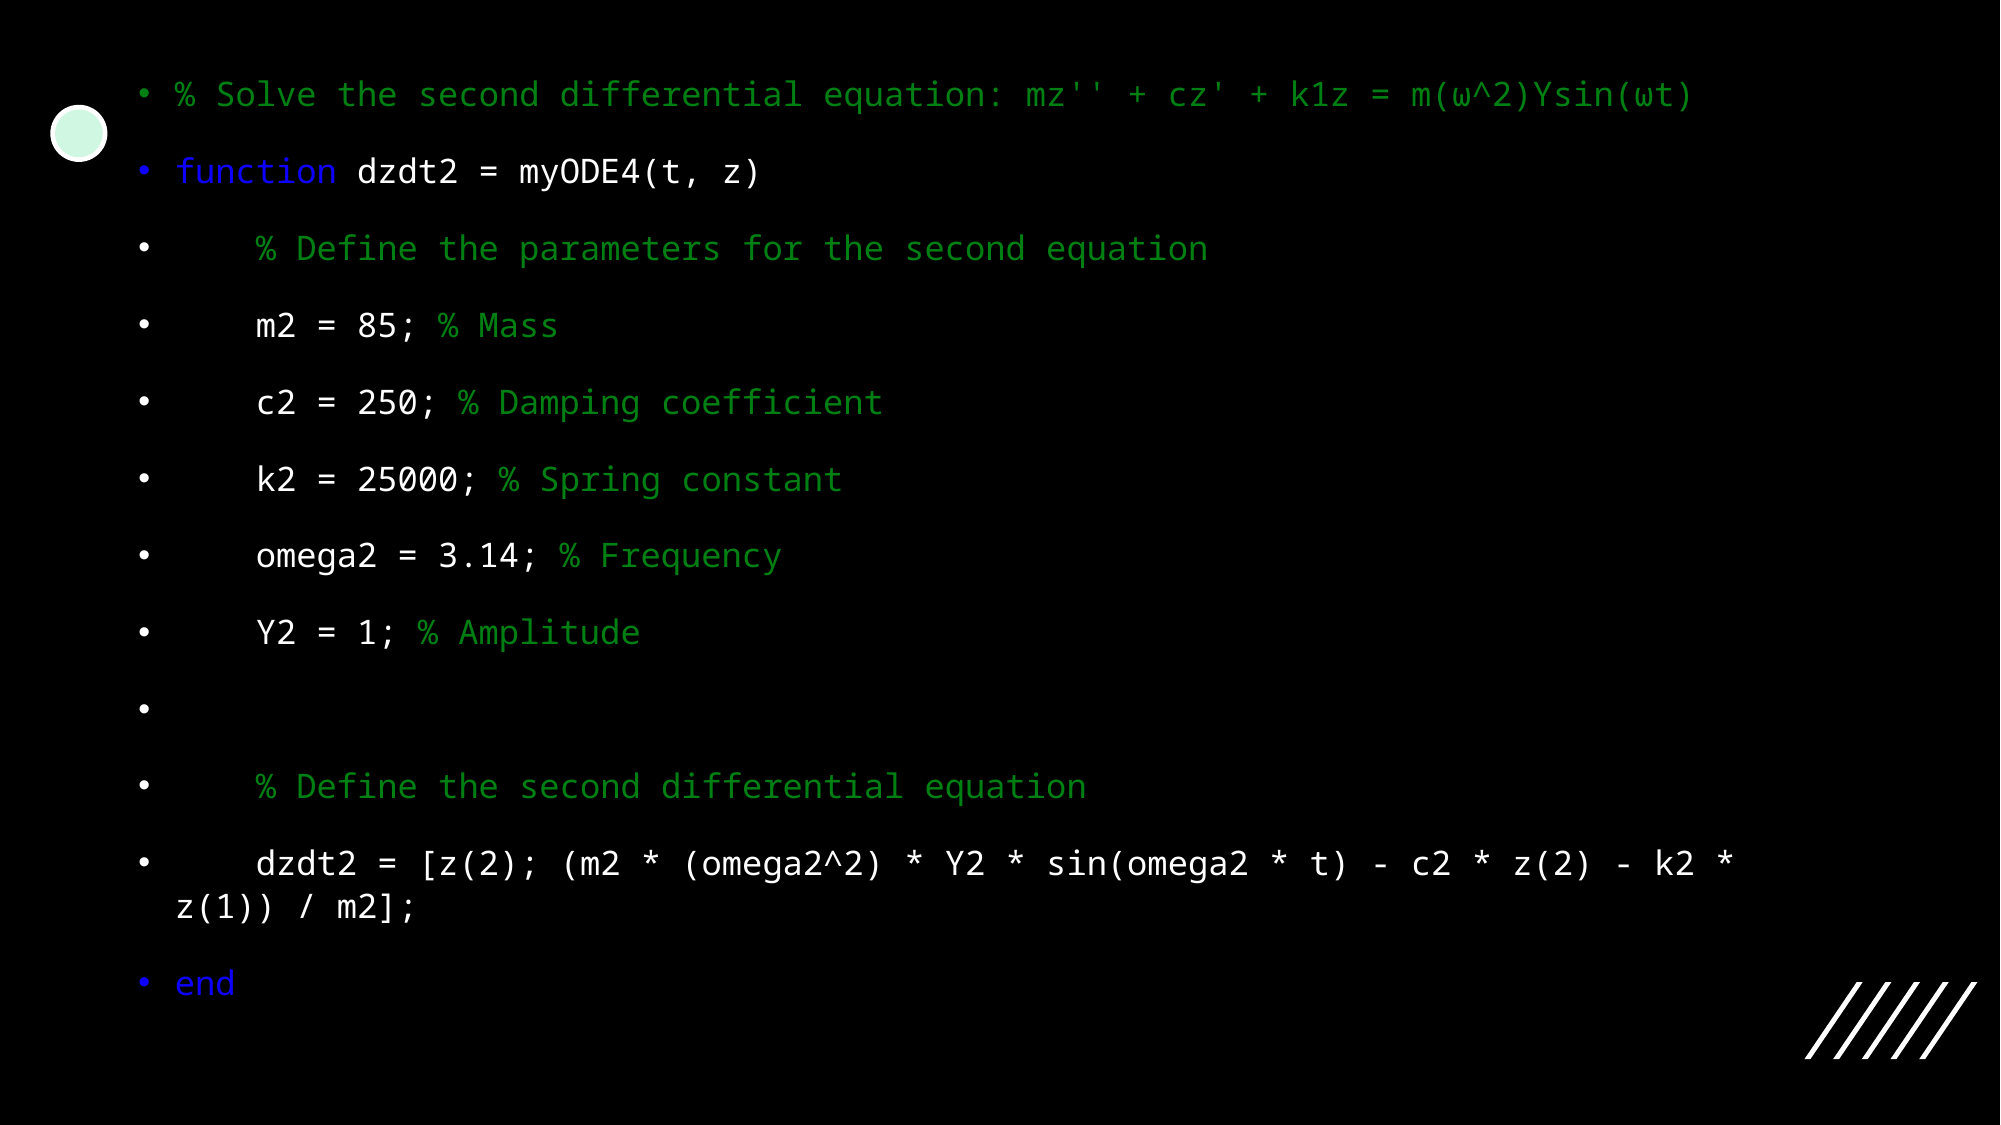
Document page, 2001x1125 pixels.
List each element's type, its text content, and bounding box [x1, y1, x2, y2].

list % Solve the second differential equation: mz'' + cz' + k1z = m(ω^2)Ysin(ωt) function dzdt2 = myODE4(t, z) % Define the parameters for the second equation m2 = 85; % Mass c2 = 250; % Damping coefficient k2 = 25000; % Spring constant omega2 = 3.14; % Frequency Y2 = 1; % Amplitude % Define the second differential equation dzdt2 = [z(2); (m2 * (omega2^2) * Y2 * sin(omega2 * t) - c2 * z(2) - k2 * z(1)) / m2]; end [123, 62, 1863, 1014]
